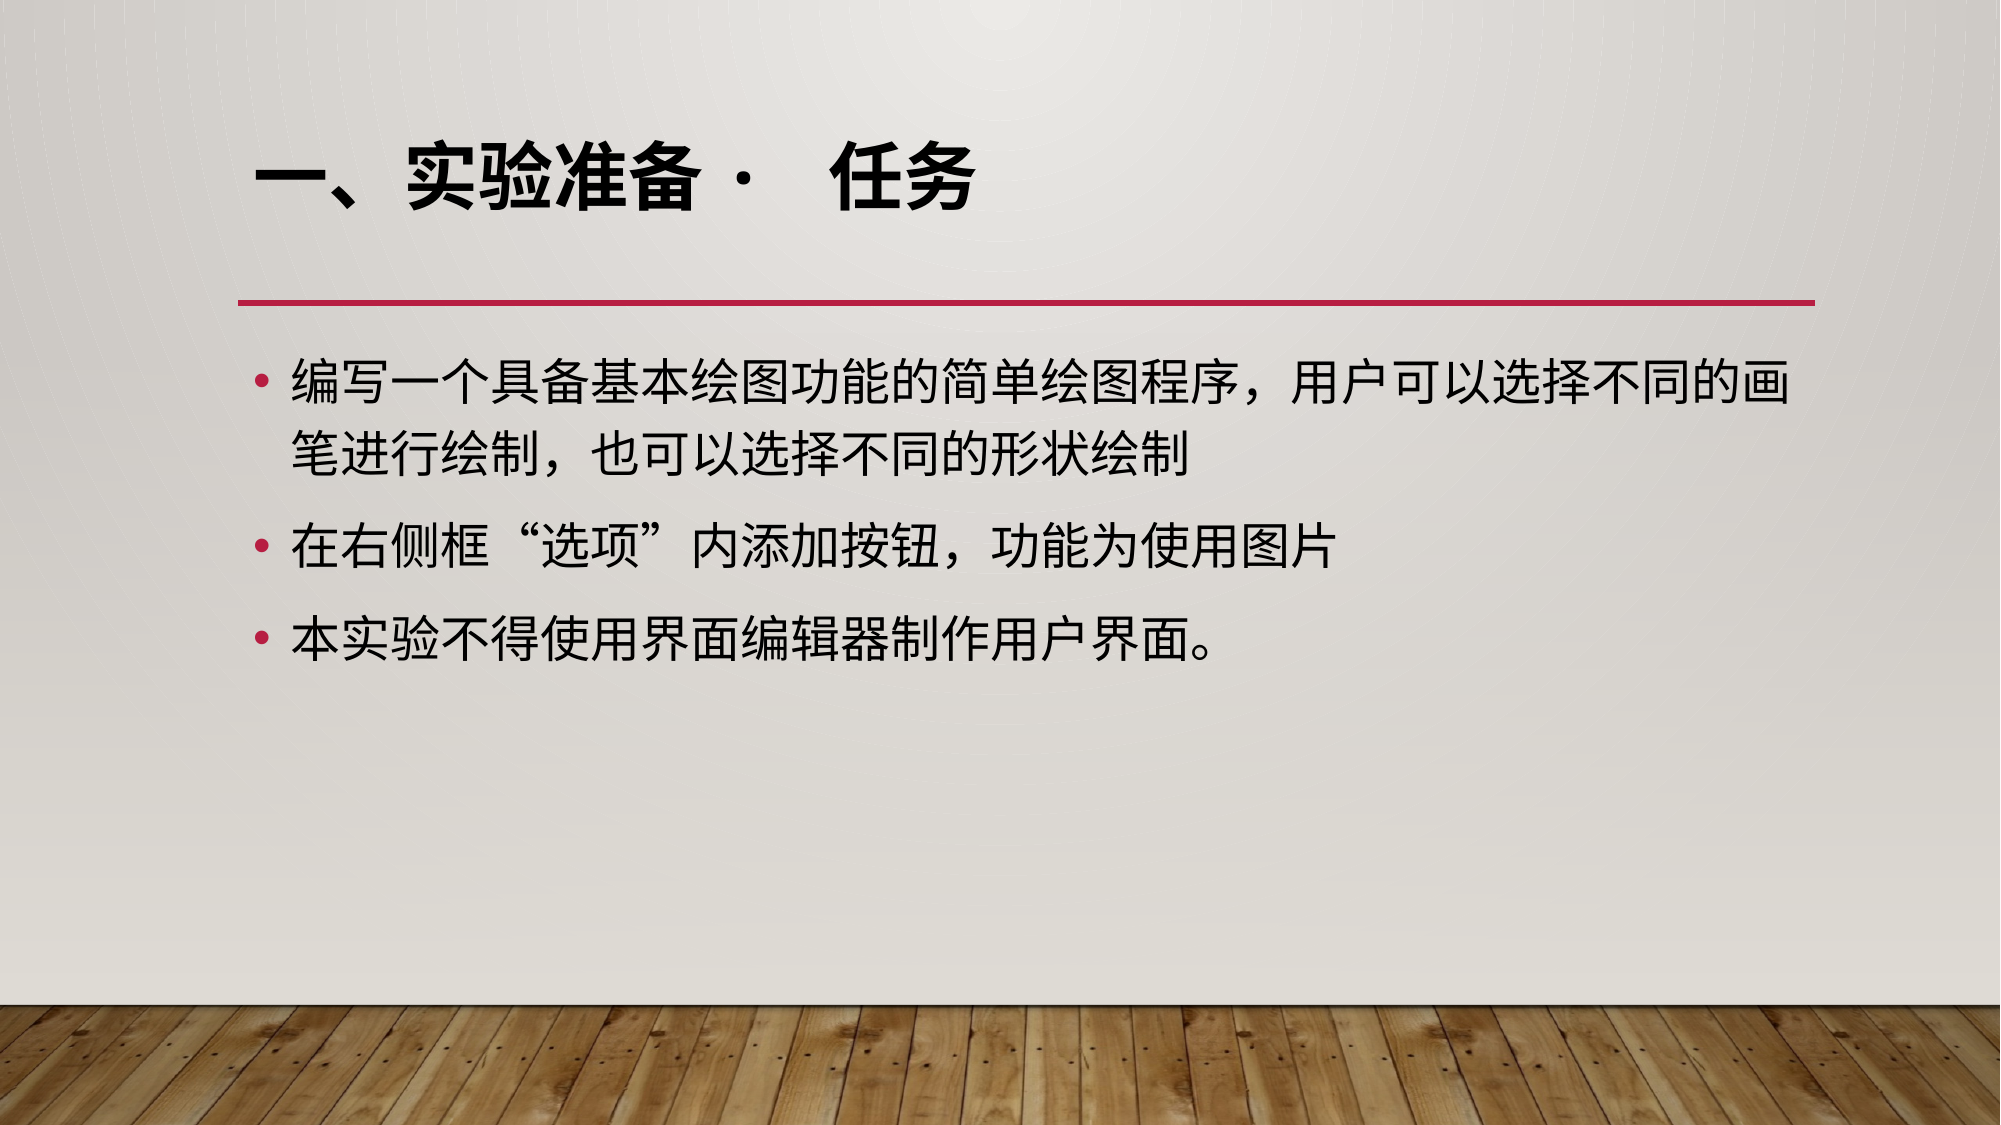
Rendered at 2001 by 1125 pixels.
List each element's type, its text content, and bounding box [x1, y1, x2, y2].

title 一、实验准备· 任务 [238, 131, 1814, 305]
list 编写一个具备基本绘图功能的简单绘图程序，用户可以选择不同的画笔进行绘制，也可以选择不同的形状绘制 在右侧框“选项”内添加按钮，功能为使用图片 本实验不得使用界面编辑器制作用户界面。 [238, 330, 1814, 897]
picture [0, 1005, 2000, 1125]
